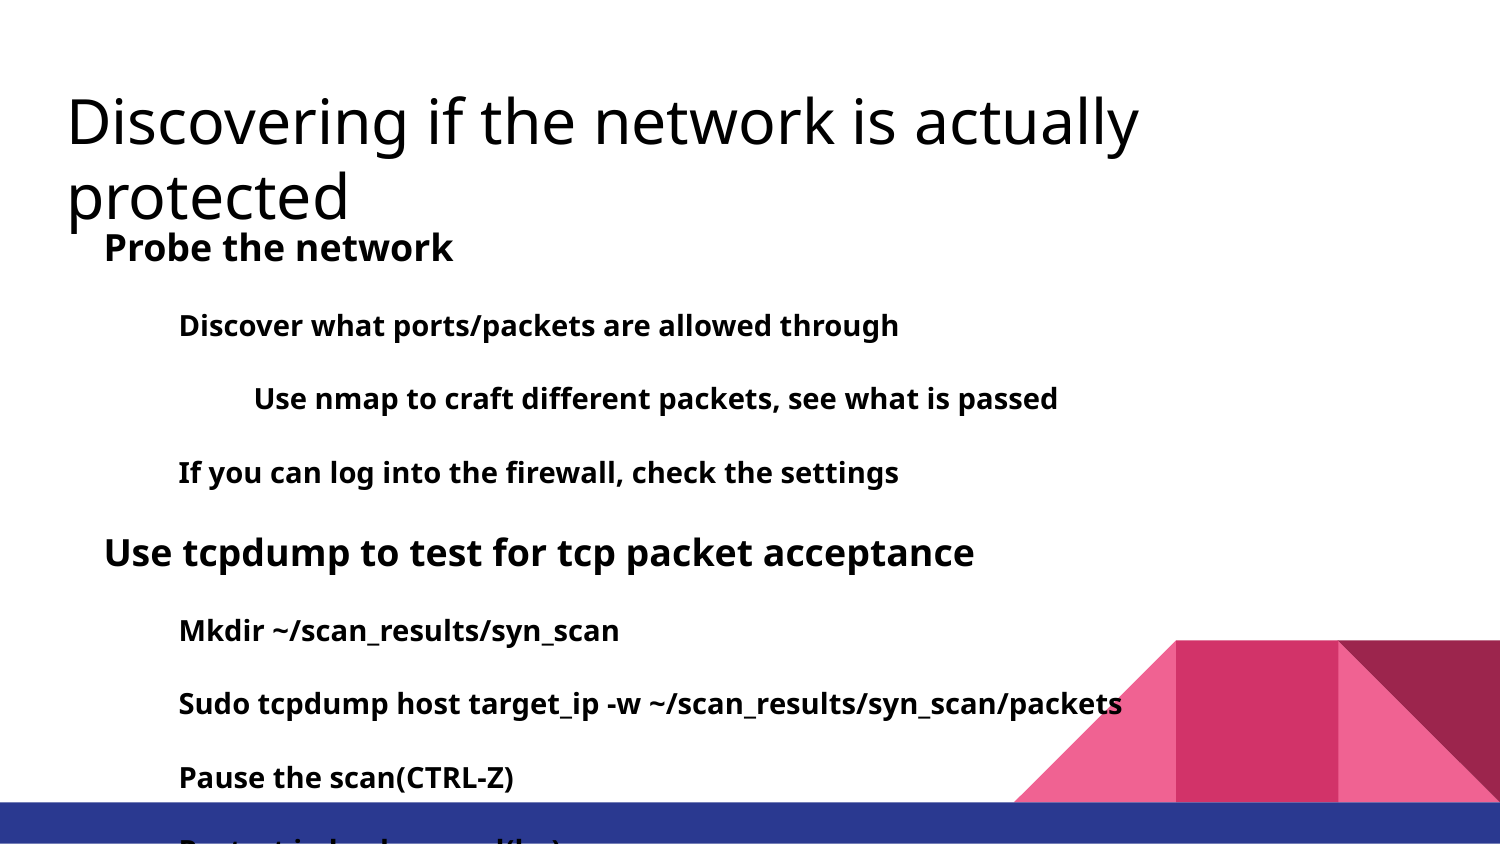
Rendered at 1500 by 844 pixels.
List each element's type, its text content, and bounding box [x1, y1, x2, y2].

list Probe the network Discover what ports/packets are allowed through Use nmap to craft different packets, see what is passed If you can log into the firewall, check the settings Use tcpdump to test for tcp packet acceptance Mkdir ~/scan_results/syn_scan Sudo tcpdump host target_ip -w ~/scan_results/syn_scan/packets Pause the scan(CTRL-Z) Restart in background(bg) Now run a nmap SYN scan on the firewall Fg to bring tcpdump back to foreground, CTRL-C to quit it Check the nmap.results [51, 201, 1449, 750]
title Discovering if the network is actually protected [51, 67, 1449, 167]
